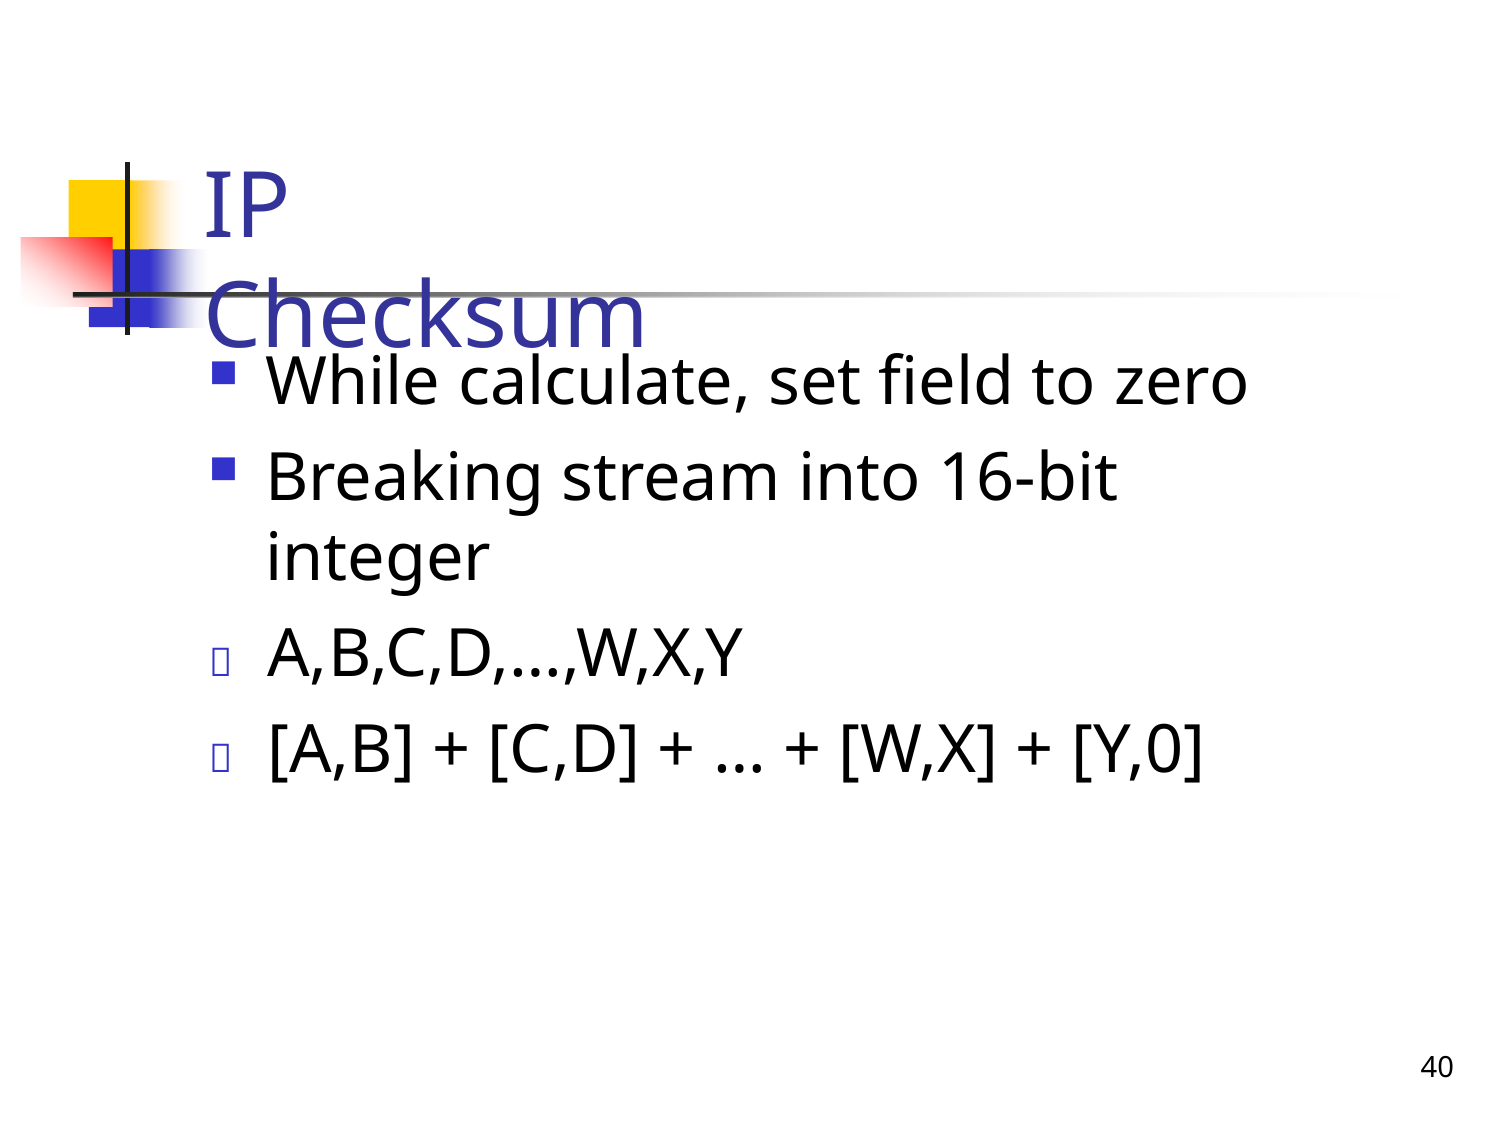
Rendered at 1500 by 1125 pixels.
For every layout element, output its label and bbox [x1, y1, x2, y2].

slide_number [1386, 1056, 1457, 1125]
picture [732, 292, 1423, 298]
text_box [206, 338, 1307, 786]
title [201, 146, 732, 366]
picture [20, 180, 201, 328]
